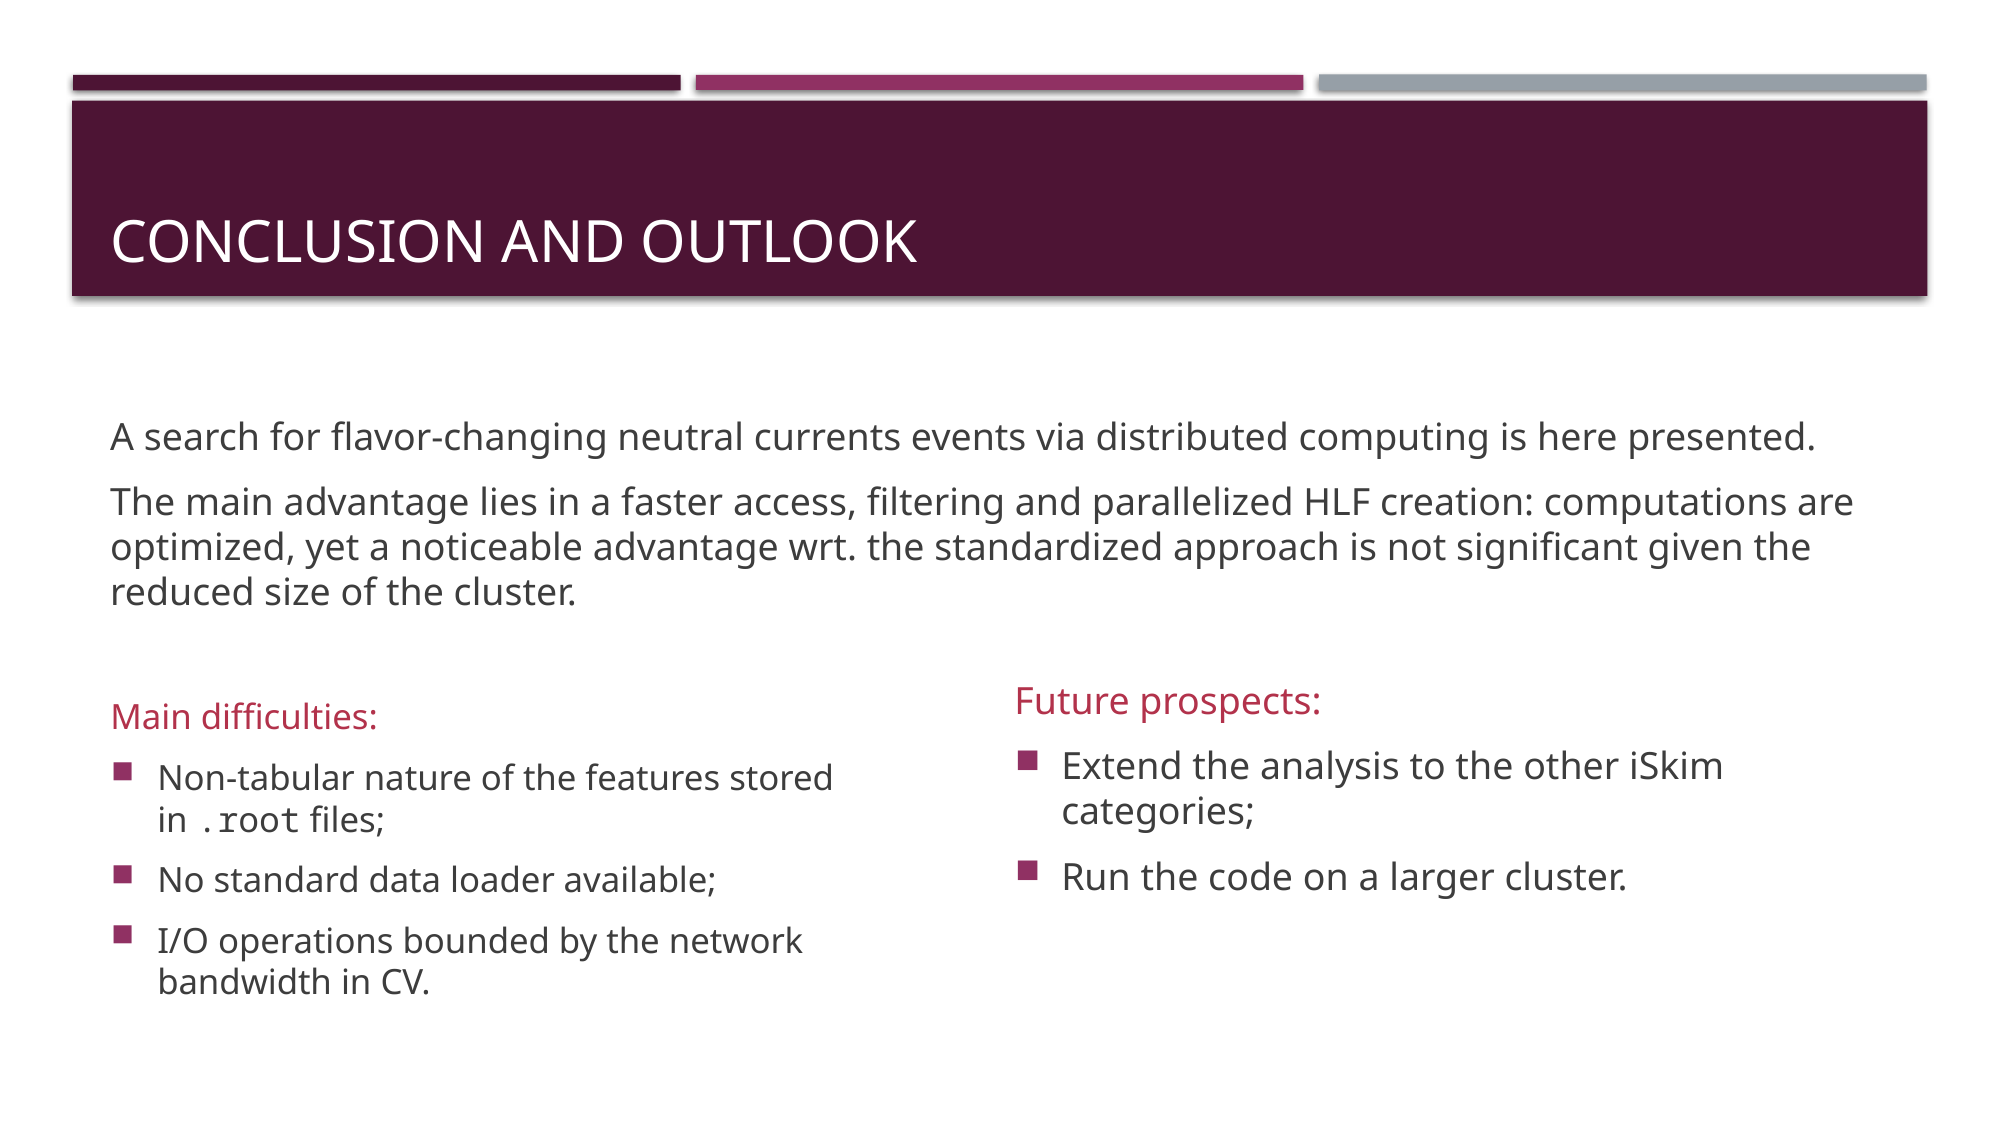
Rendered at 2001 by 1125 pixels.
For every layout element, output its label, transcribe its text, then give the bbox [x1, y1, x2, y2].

list Main difficulties: Non-tabular nature of the features stored in .root files; No standard data loader available; I/O operations bounded by the network bandwidth in CV. [95, 687, 999, 1010]
title Conclusion and Outlook [95, 115, 1905, 282]
text_box A search for flavor-changing neutral currents events via distributed computing is here presented. The main advantage lies in a faster access, filtering and parallelized HLF creation: computations are optimized, yet a noticeable advantage wrt. the standardized approach is not significant given the reduced size of the cluster. [95, 362, 1905, 663]
text_box Future prospects: Extend the analysis to the other iSkim categories; Run the code on a larger cluster. [999, 562, 1883, 1012]
